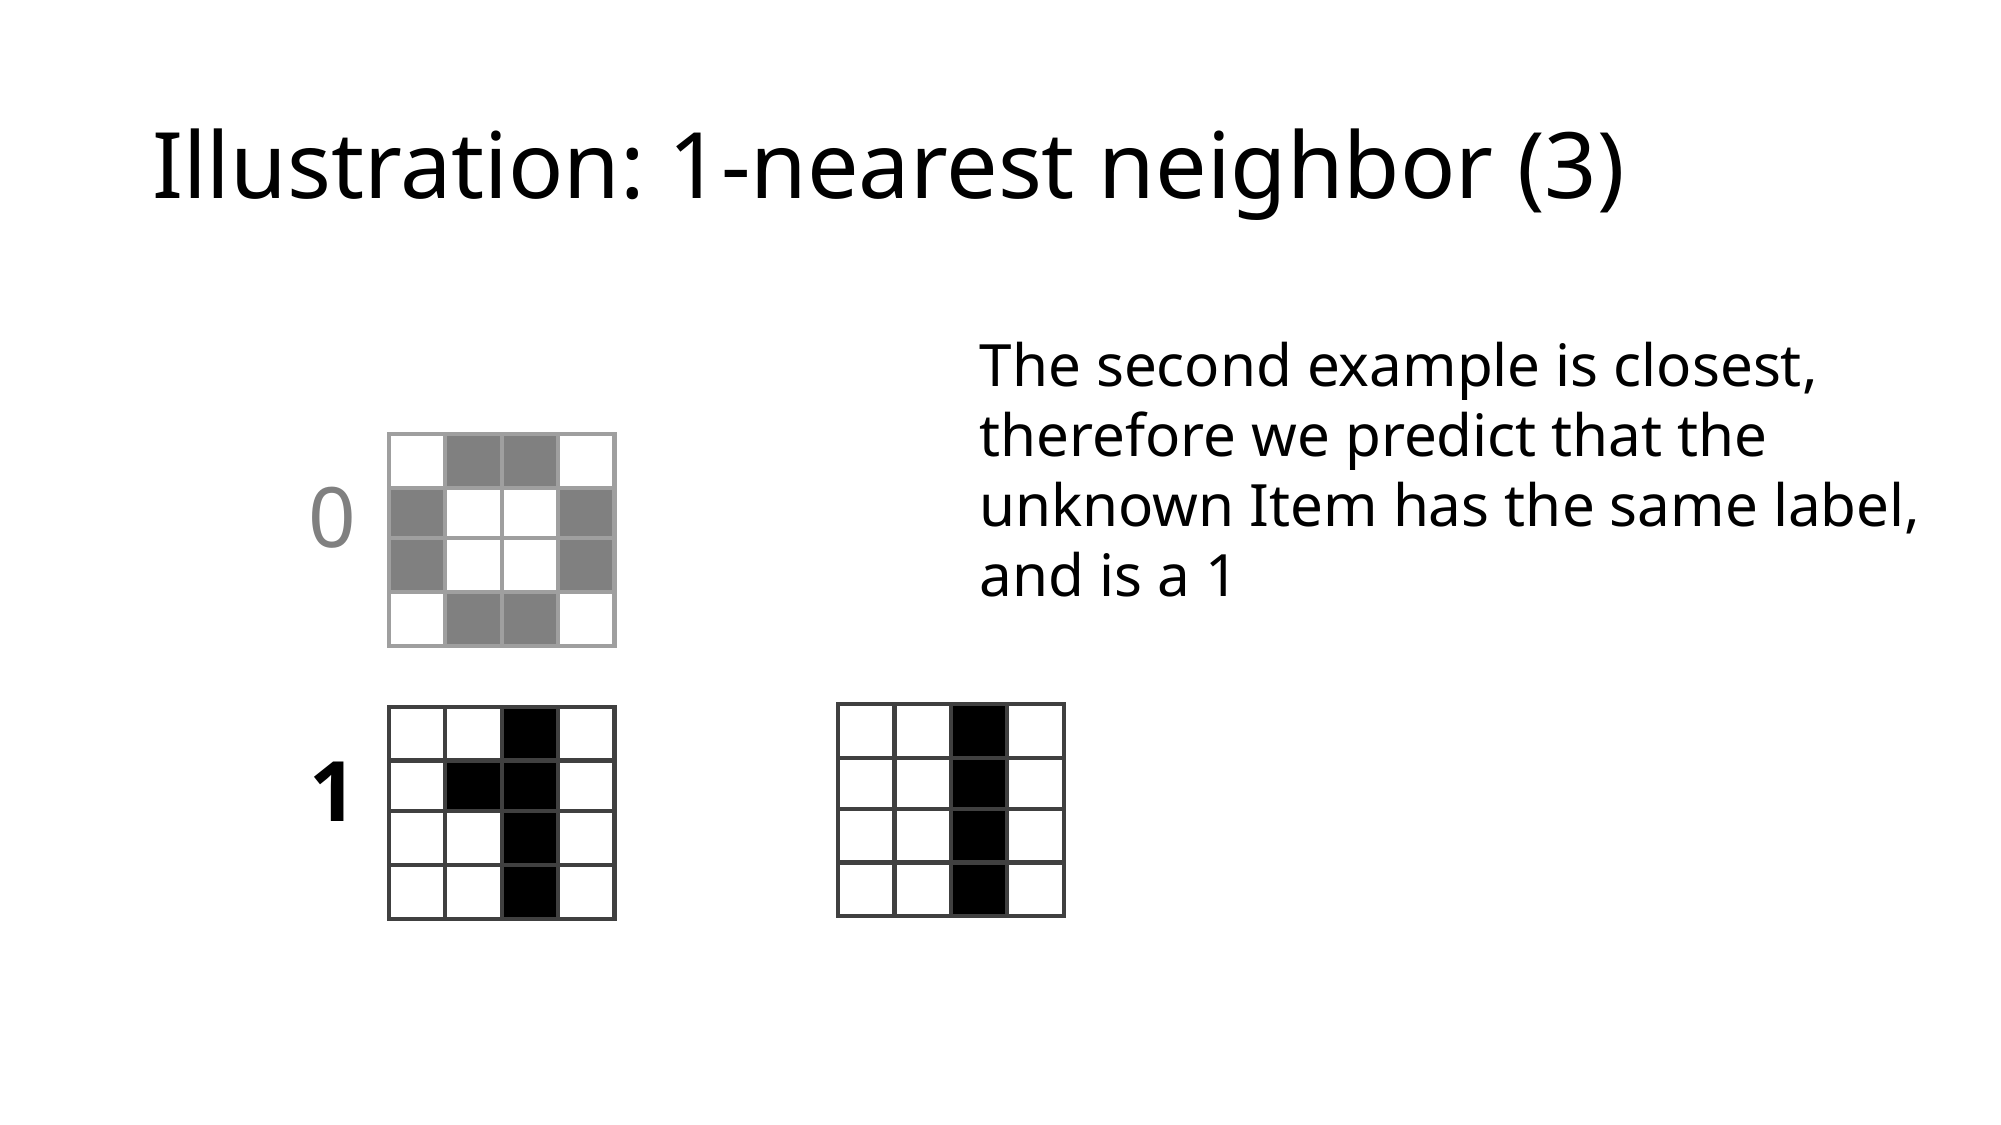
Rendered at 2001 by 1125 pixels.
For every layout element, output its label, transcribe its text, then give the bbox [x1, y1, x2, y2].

text_box [275, 419, 643, 678]
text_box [838, 808, 1064, 862]
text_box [838, 758, 1064, 808]
title Illustration: 1-nearest neighbor (3) [137, 59, 1863, 278]
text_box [389, 433, 615, 487]
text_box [838, 704, 1064, 758]
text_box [838, 862, 1064, 917]
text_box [389, 811, 615, 864]
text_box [389, 706, 615, 760]
text_box The second example is closest, therefore we predict that the unknown Item has the same label, and is a 1 [964, 320, 1935, 616]
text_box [389, 864, 615, 919]
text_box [389, 487, 615, 538]
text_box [389, 760, 615, 811]
text_box 1 [295, 730, 373, 846]
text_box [389, 538, 615, 592]
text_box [389, 592, 615, 646]
